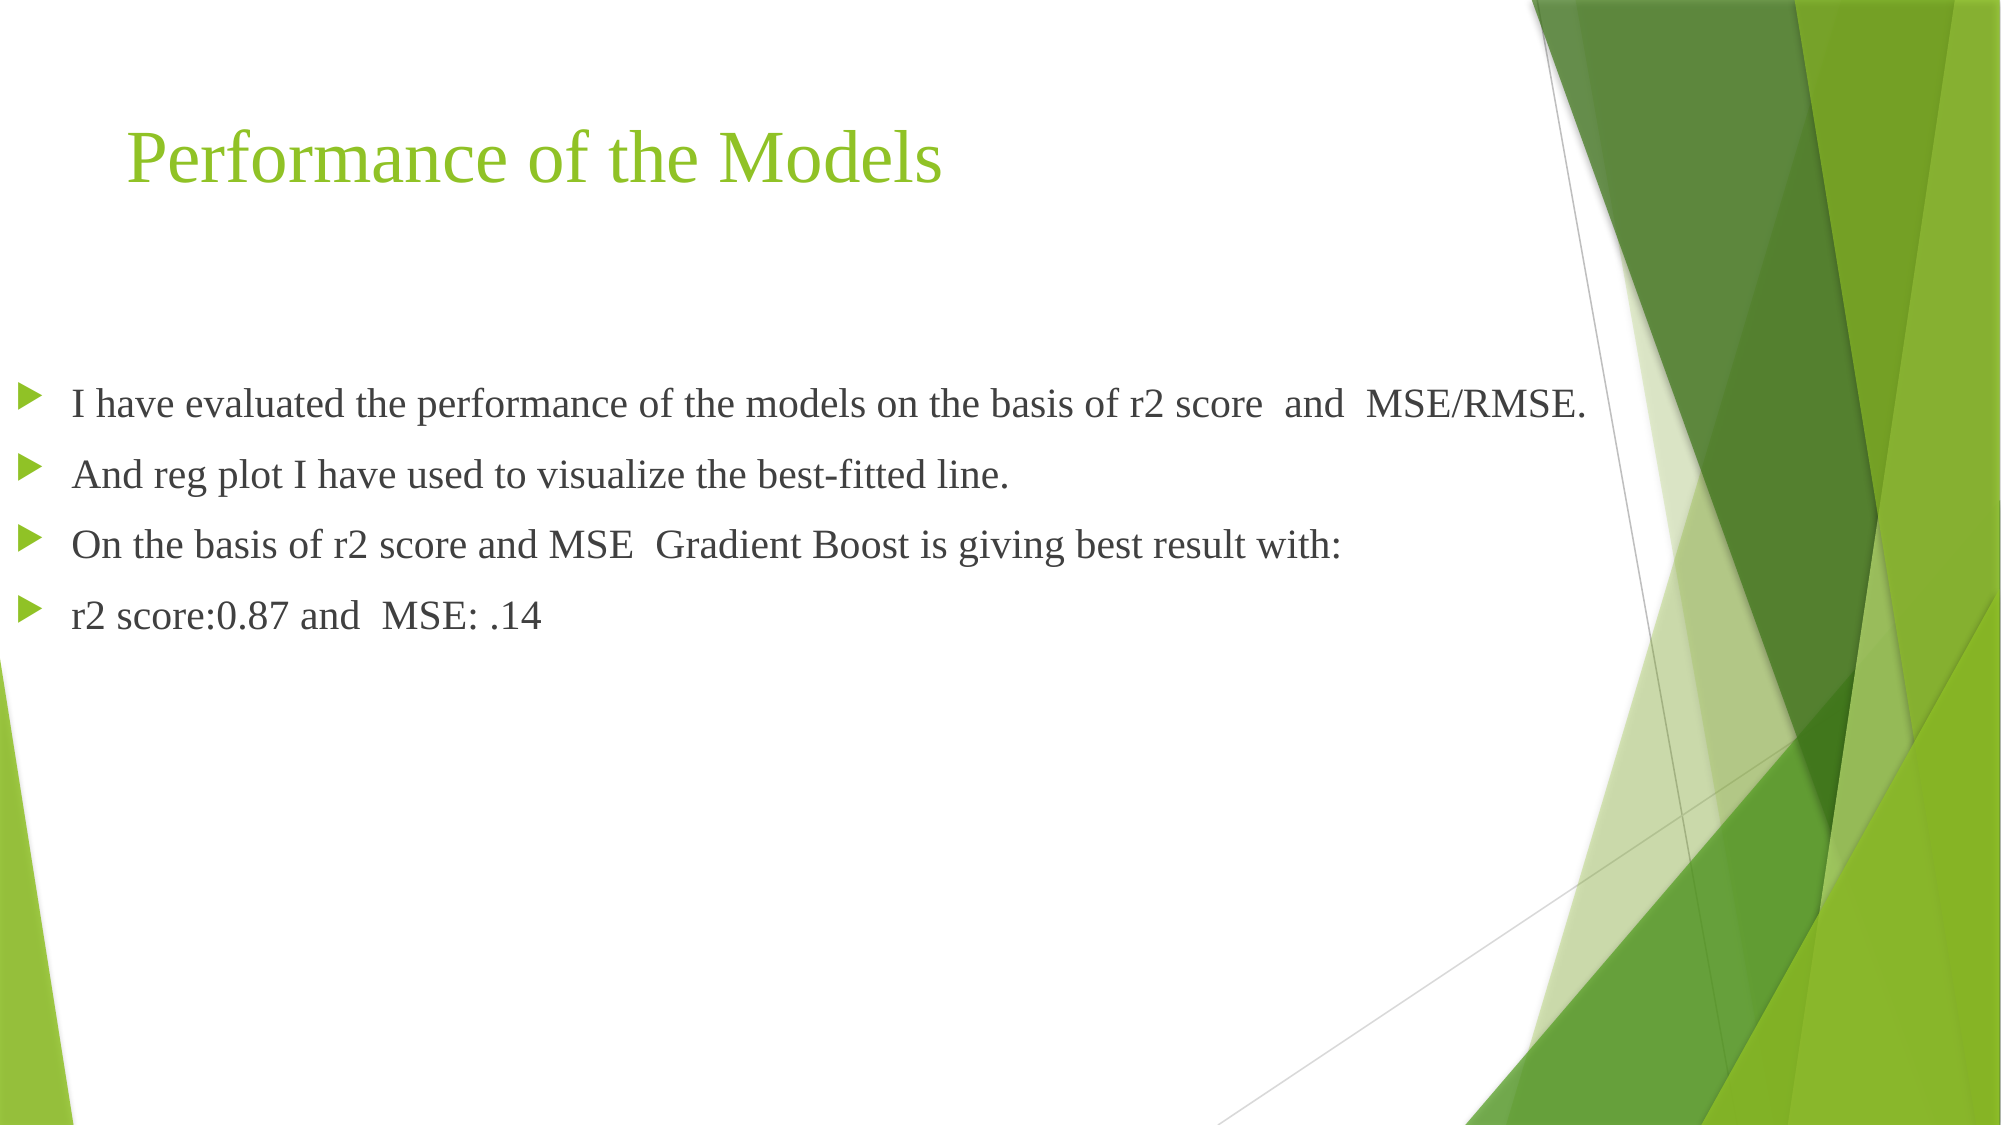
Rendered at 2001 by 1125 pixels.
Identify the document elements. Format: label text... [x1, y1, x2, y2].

list I have evaluated the performance of the models on the basis of r2 score and MSE/RMSE. And reg plot I have used to visualize the best-fitted line. On the basis of r2 score and MSE Gradient Boost is giving best result with: r2 score:0.87 and MSE: .14 [0, 368, 1641, 861]
title Performance of the Models [111, 99, 1522, 317]
